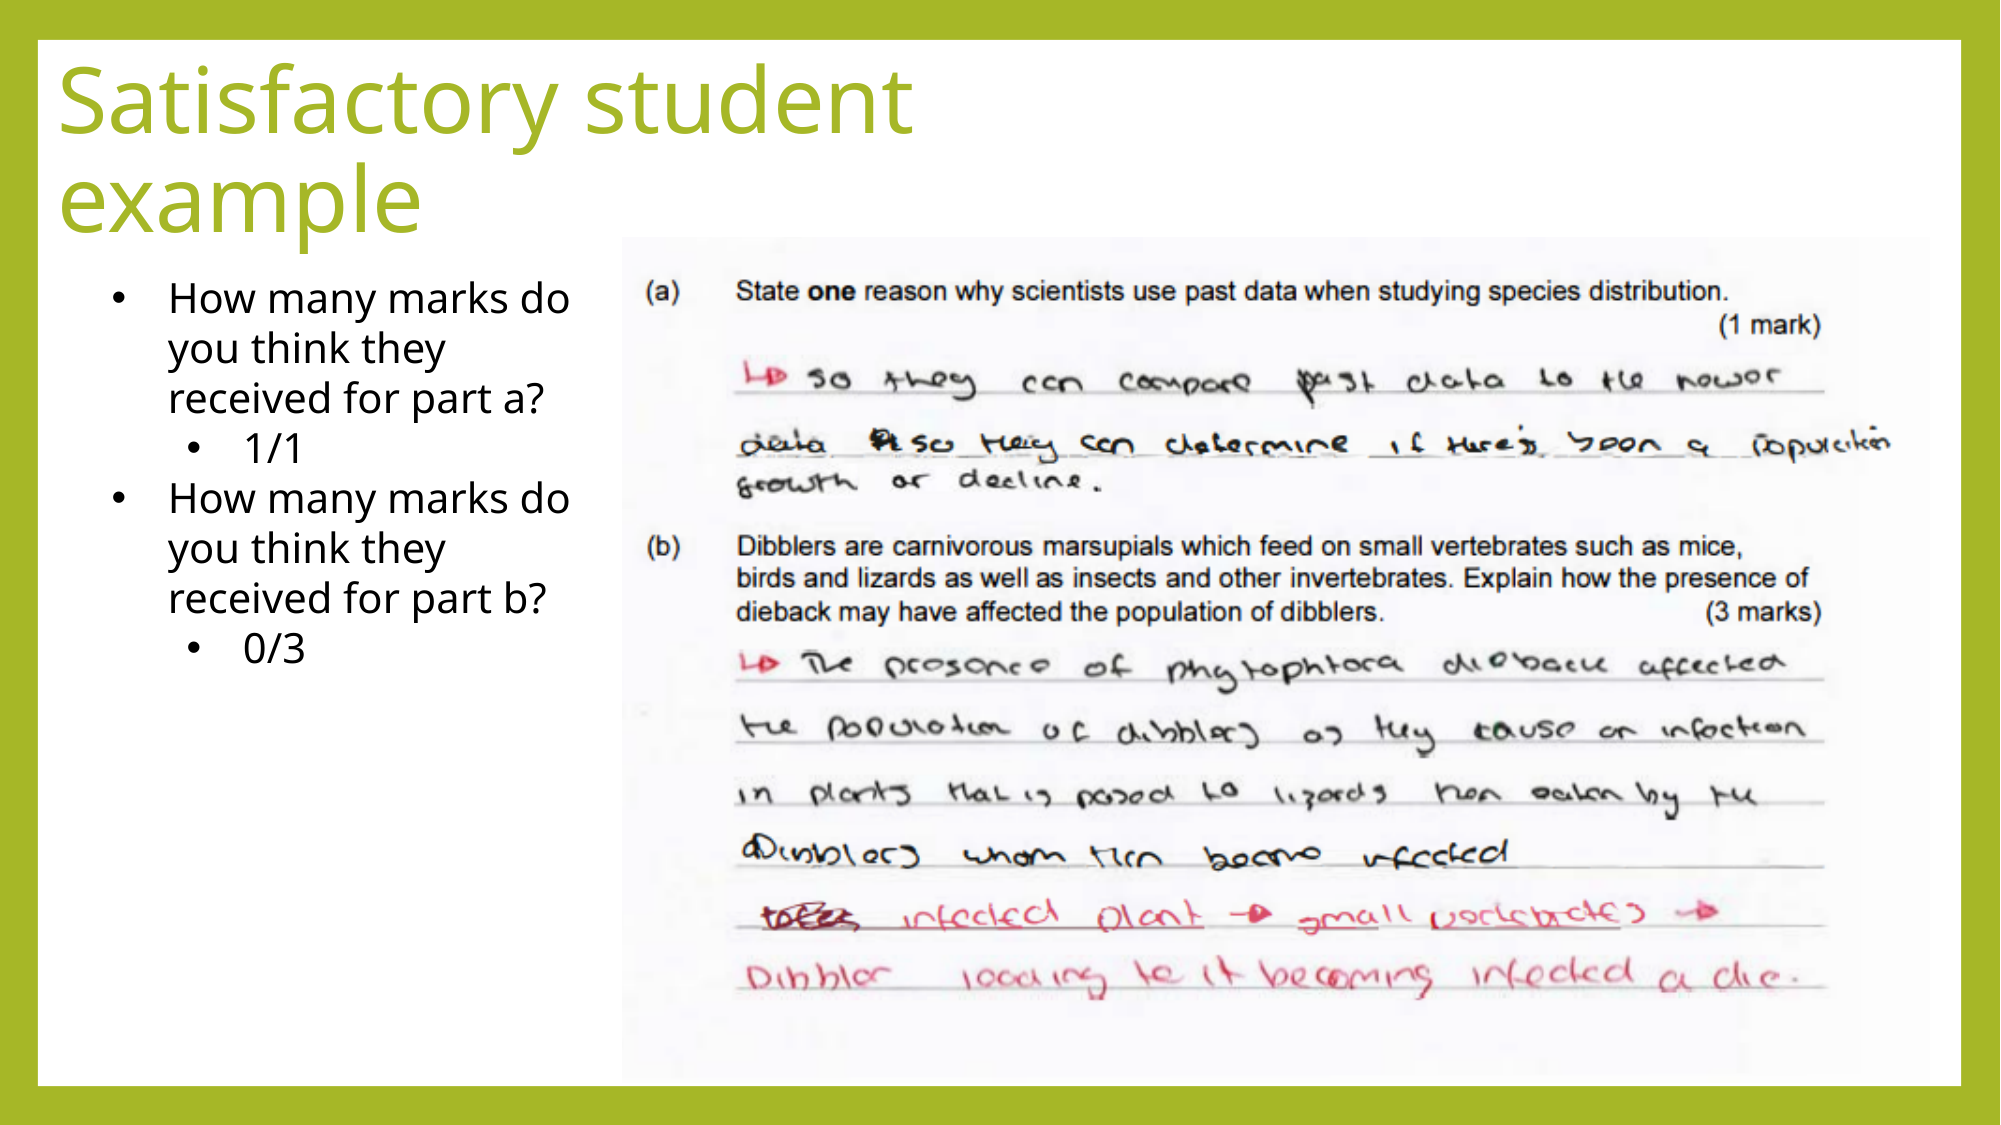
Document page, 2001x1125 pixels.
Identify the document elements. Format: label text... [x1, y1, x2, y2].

title Satisfactory student example [42, 42, 1196, 265]
text_box How many marks do you think they received for part a? 1/1 How many marks do you think they received for part b? 0/3 [96, 264, 616, 680]
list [621, 237, 1931, 1083]
